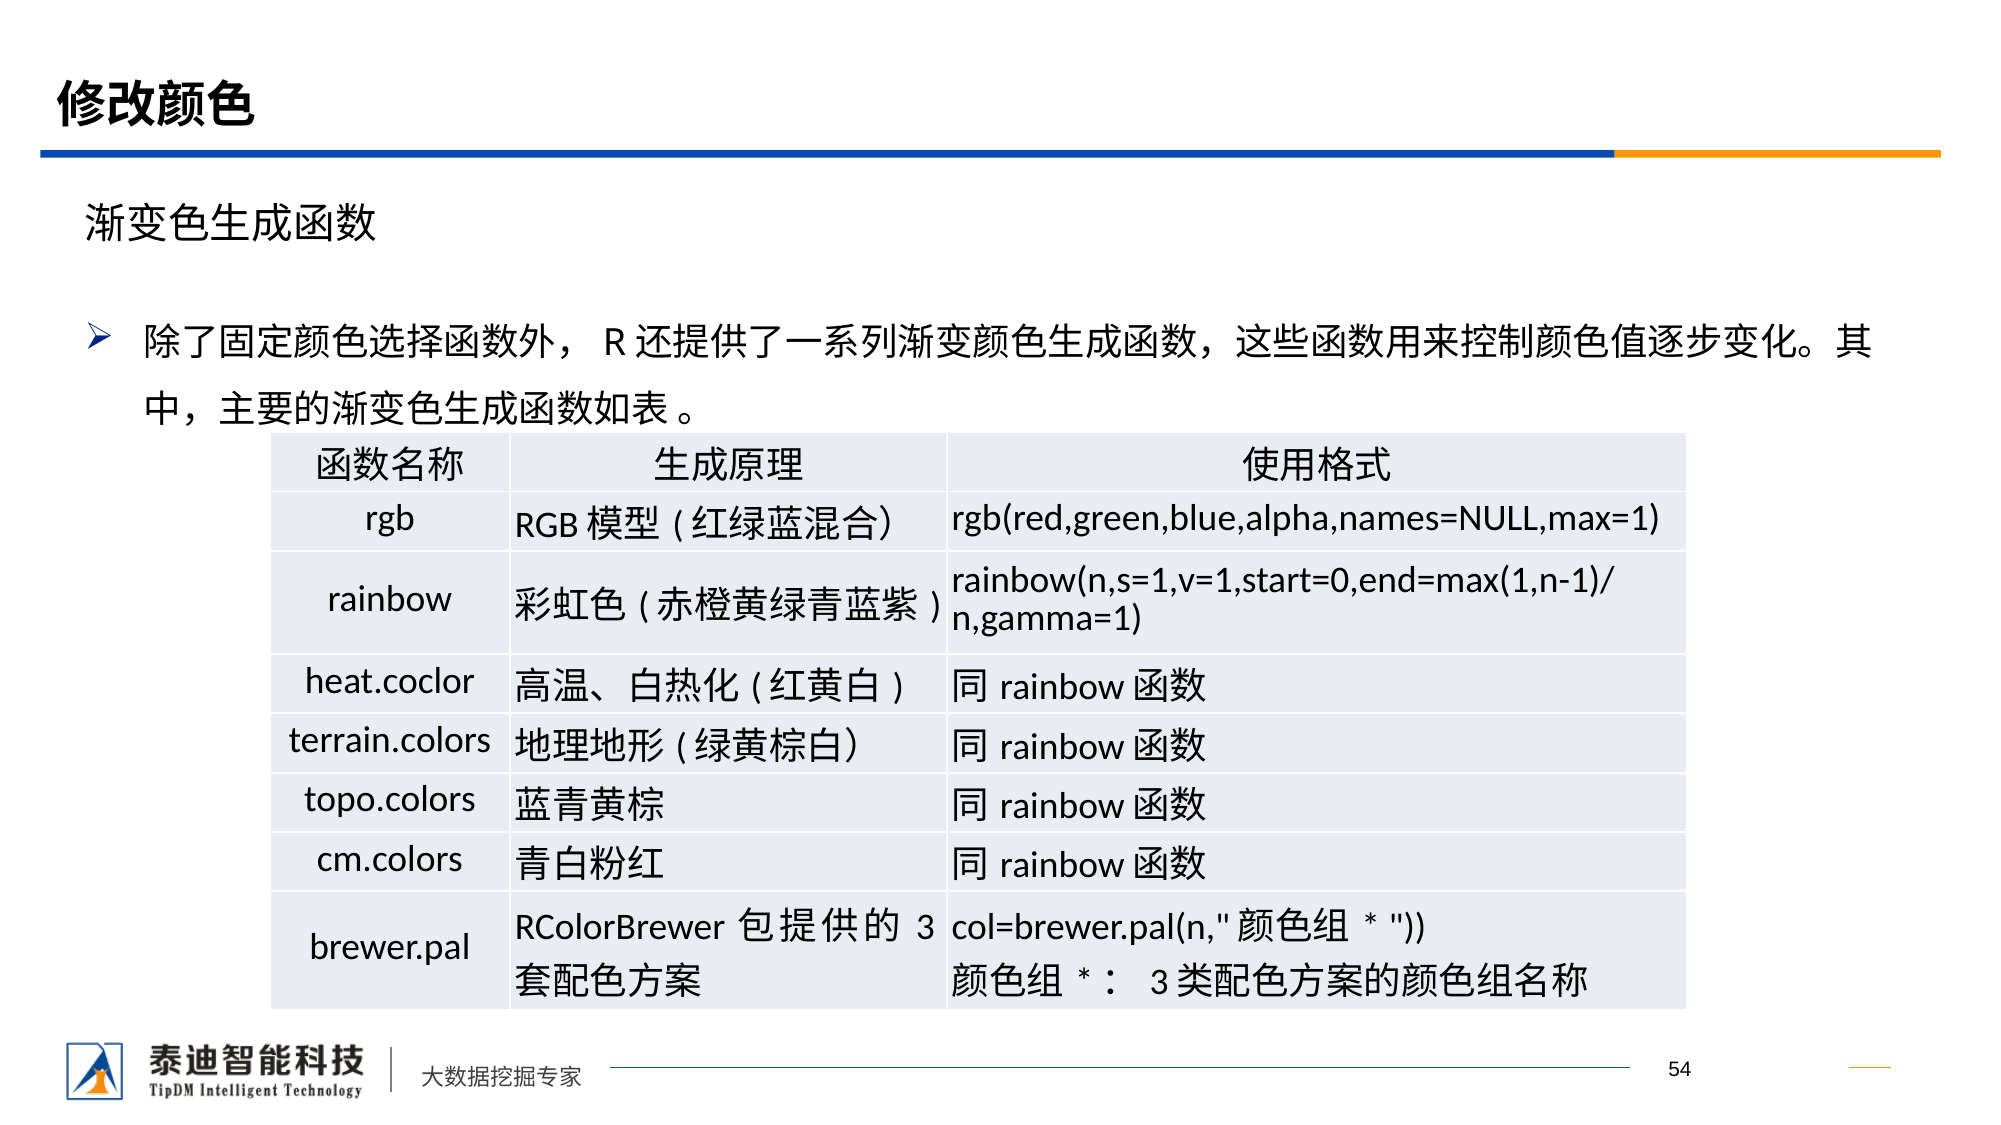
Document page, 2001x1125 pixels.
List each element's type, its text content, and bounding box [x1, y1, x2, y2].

table_cell 同rainbow函数 [948, 774, 1686, 831]
table_cell 蓝青黄棕 [511, 774, 946, 831]
table_cell RGB模型(红绿蓝混合） [511, 492, 946, 550]
table_cell rainbow [271, 552, 509, 653]
list 渐变色生成函数 [69, 186, 1892, 257]
table_cell heat.coclor [271, 655, 509, 712]
table_cell topo.colors [271, 774, 509, 831]
table_cell col=brewer.pal(n,"颜色组* ")) 颜色组*：3类配色方案的颜色组名称 [948, 892, 1686, 1009]
picture [62, 1028, 368, 1107]
table_cell rgb(red,green,blue,alpha,names=NULL,max=1) [948, 492, 1686, 550]
table_cell RColorBrewer包提供的3套配色方案 [511, 892, 946, 1009]
table_cell rainbow(n,s=1,v=1,start=0,end=max(1,n-1)/n,gamma=1) [948, 552, 1686, 653]
table_header 函数名称 [271, 433, 509, 491]
table_cell 青白粉红 [511, 833, 946, 890]
title 修改颜色 [41, 58, 1842, 146]
table_cell 同rainbow函数 [948, 655, 1686, 712]
table_header 使用格式 [948, 433, 1686, 491]
table_cell terrain.colors [271, 714, 509, 772]
table_cell 彩虹色(赤橙黄绿青蓝紫) [511, 552, 946, 653]
table_cell 同rainbow函数 [948, 833, 1686, 890]
table_cell cm.colors [271, 833, 509, 890]
table_cell 同rainbow函数 [948, 714, 1686, 772]
table_cell 地理地形(绿黄棕白） [511, 714, 946, 772]
table_cell 高温、白热化(红黄白) [511, 655, 946, 712]
table_header 生成原理 [511, 433, 946, 491]
table_cell rgb [271, 492, 509, 550]
list 除了固定颜色选择函数外，R还提供了一系列渐变颜色生成函数，这些函数用来控制颜色值逐步变化。其中，主要的渐变色生成函数如表 。 [69, 287, 1892, 1005]
table_cell brewer.pal [271, 892, 509, 1009]
